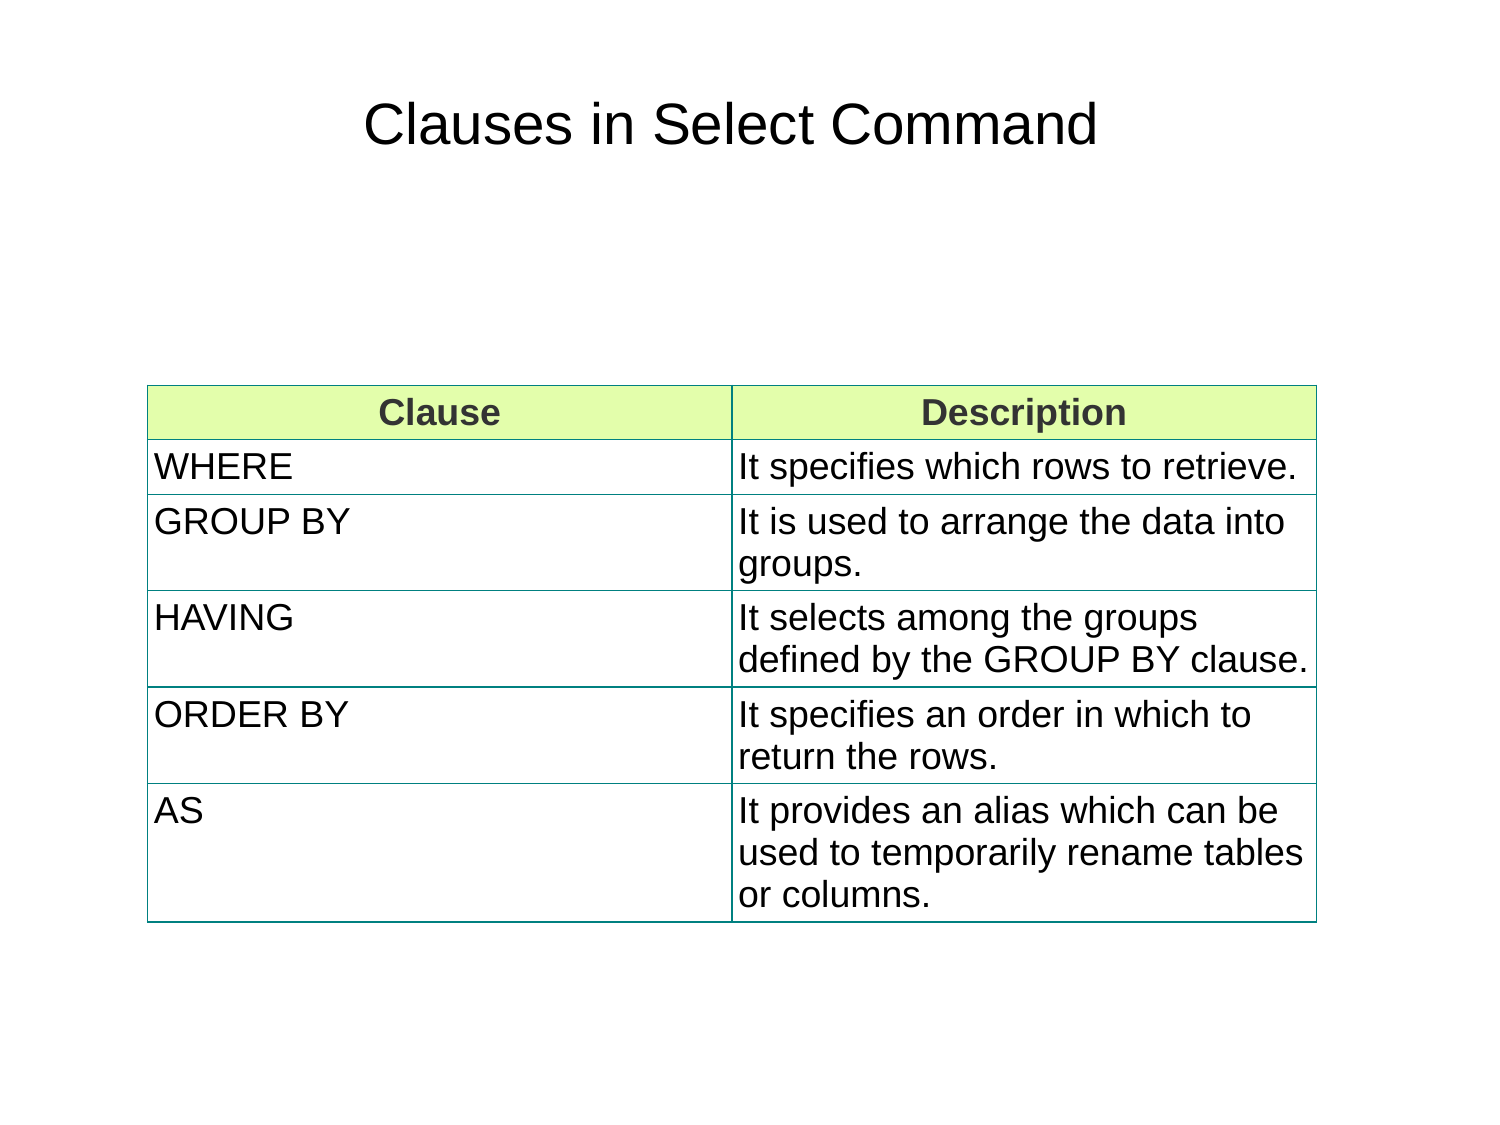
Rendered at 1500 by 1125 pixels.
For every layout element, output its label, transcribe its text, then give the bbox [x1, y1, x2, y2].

table_cell HAVING [148, 591, 731, 686]
table_cell It selects among the groups defined by the GROUP BY clause. [733, 591, 1316, 686]
table_header Description [733, 386, 1316, 439]
table_cell It specifies which rows to retrieve. [733, 440, 1316, 494]
table_header Clause [148, 386, 731, 439]
table_cell ORDER BY [148, 688, 731, 783]
table_cell GROUP BY [148, 495, 731, 590]
table_cell It provides an alias which can be used to temporarily rename tables or columns. [733, 784, 1316, 921]
table_cell WHERE [148, 440, 731, 494]
table_cell It is used to arrange the data into groups. [733, 495, 1316, 590]
title Clauses in Select Command [64, 30, 1415, 219]
table_cell AS [148, 784, 731, 921]
table_cell It specifies an order in which to return the rows. [733, 688, 1316, 783]
